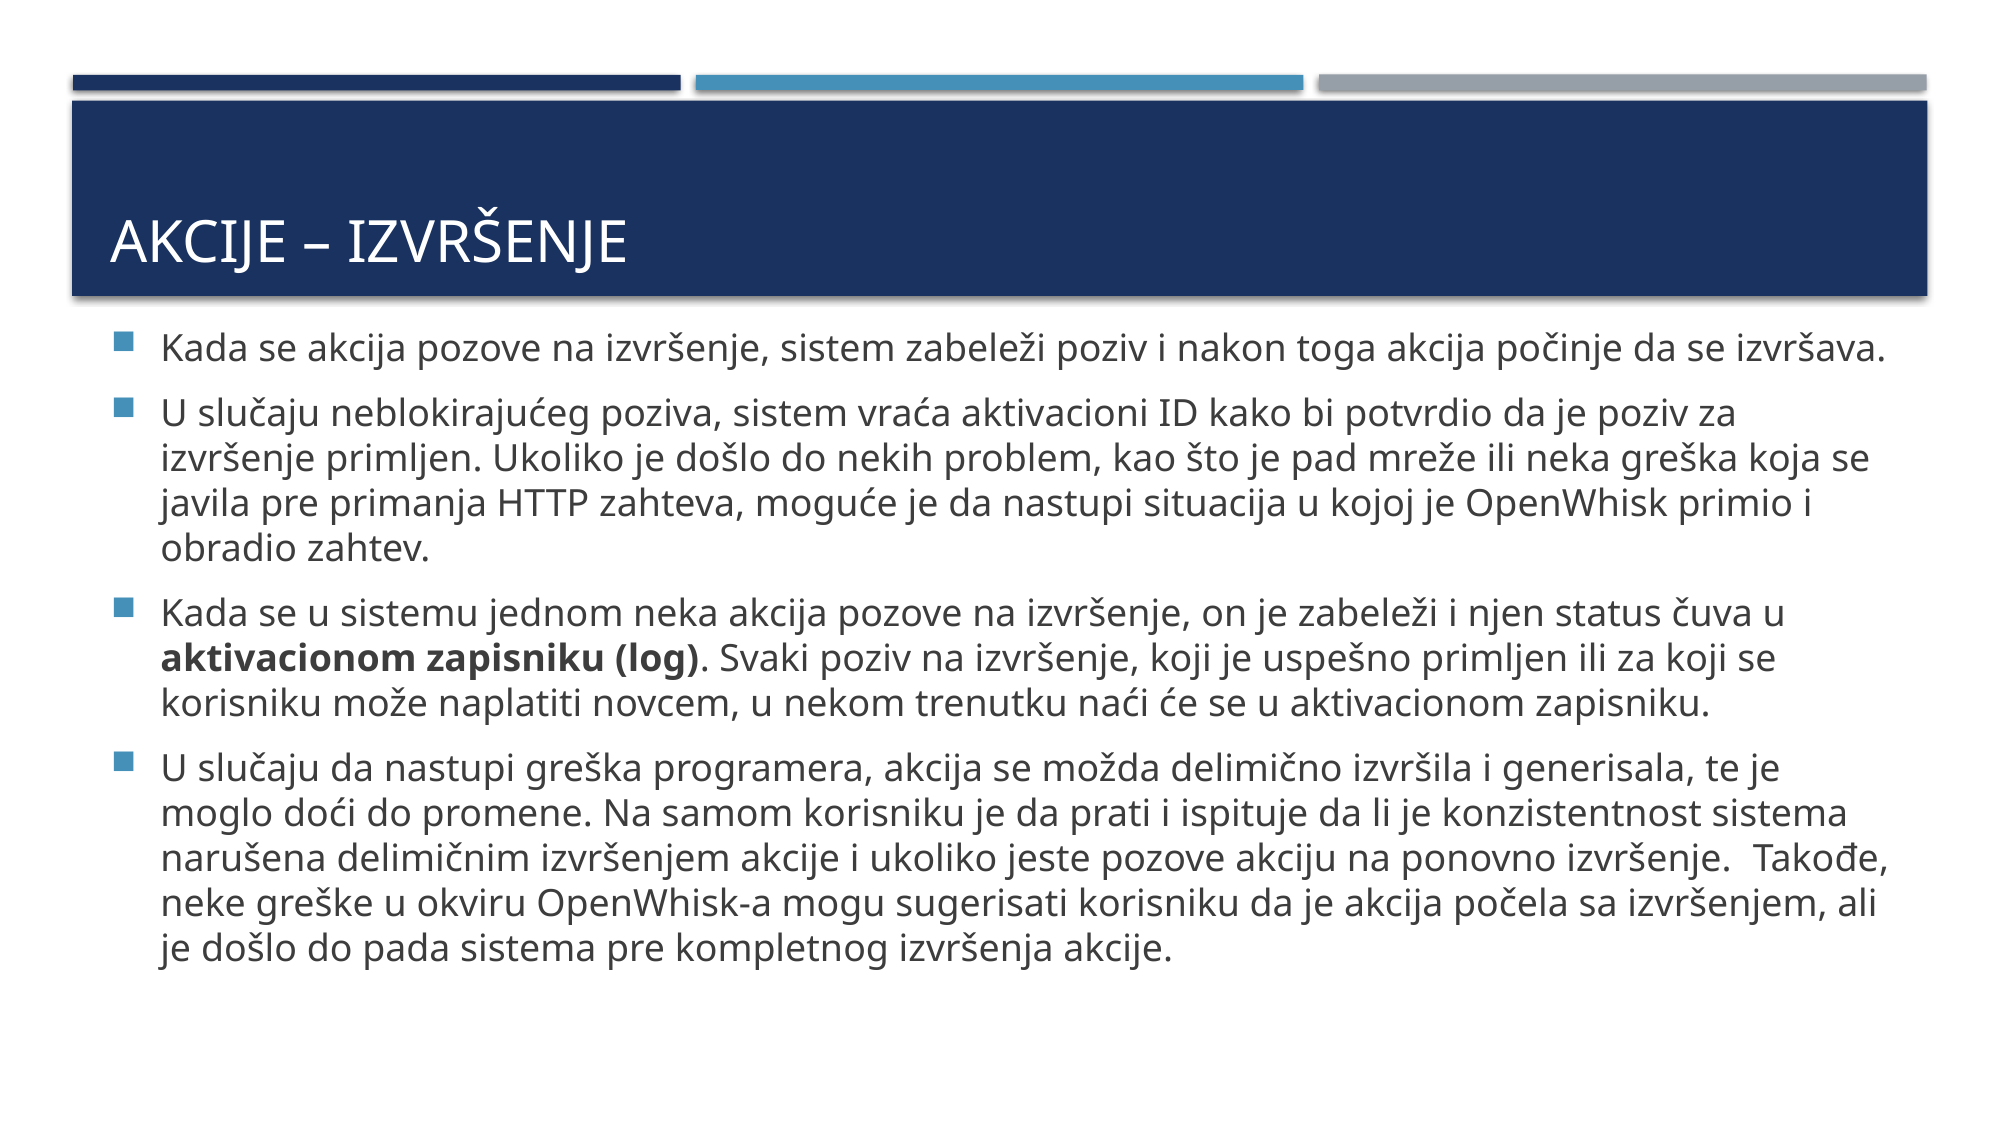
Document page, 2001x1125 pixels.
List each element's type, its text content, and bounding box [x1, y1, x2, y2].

list Kada se akcija pozove na izvršenje, sistem zabeleži poziv i nakon toga akcija počinje da se izvršava. U slučaju neblokirajućeg poziva, sistem vraća aktivacioni ID kako bi potvrdio da je poziv za izvršenje primljen. Ukoliko je došlo do nekih problem, kao što je pad mreže ili neka greška koja se javila pre primanja HTTP zahteva, moguće je da nastupi situacija u kojoj je OpenWhisk primio i obradio zahtev. Kada se u sistemu jednom neka akcija pozove na izvršenje, on je zabeleži i njen status čuva u aktivacionom zapisniku (log). Svaki poziv na izvršenje, koji je uspešno primljen ili za koji se korisniku može naplatiti novcem, u nekom trenutku naći će se u aktivacionom zapisniku. U slučaju da nastupi greška programera, akcija se možda delimično izvršila i generisala, te je moglo doći do promene. Na samom korisniku je da prati i ispituje da li je konzistentnost sistema narušena delimičnim izvršenjem akcije i ukoliko jeste pozove akciju na ponovno izvršenje. Takođe, neke greške u okviru OpenWhisk-a mogu sugerisati korisniku da je akcija počela sa izvršenjem, ali je došlo do pada sistema pre kompletnog izvršenja akcije. [95, 345, 1905, 949]
title Akcije – izvršenje [95, 115, 1905, 282]
